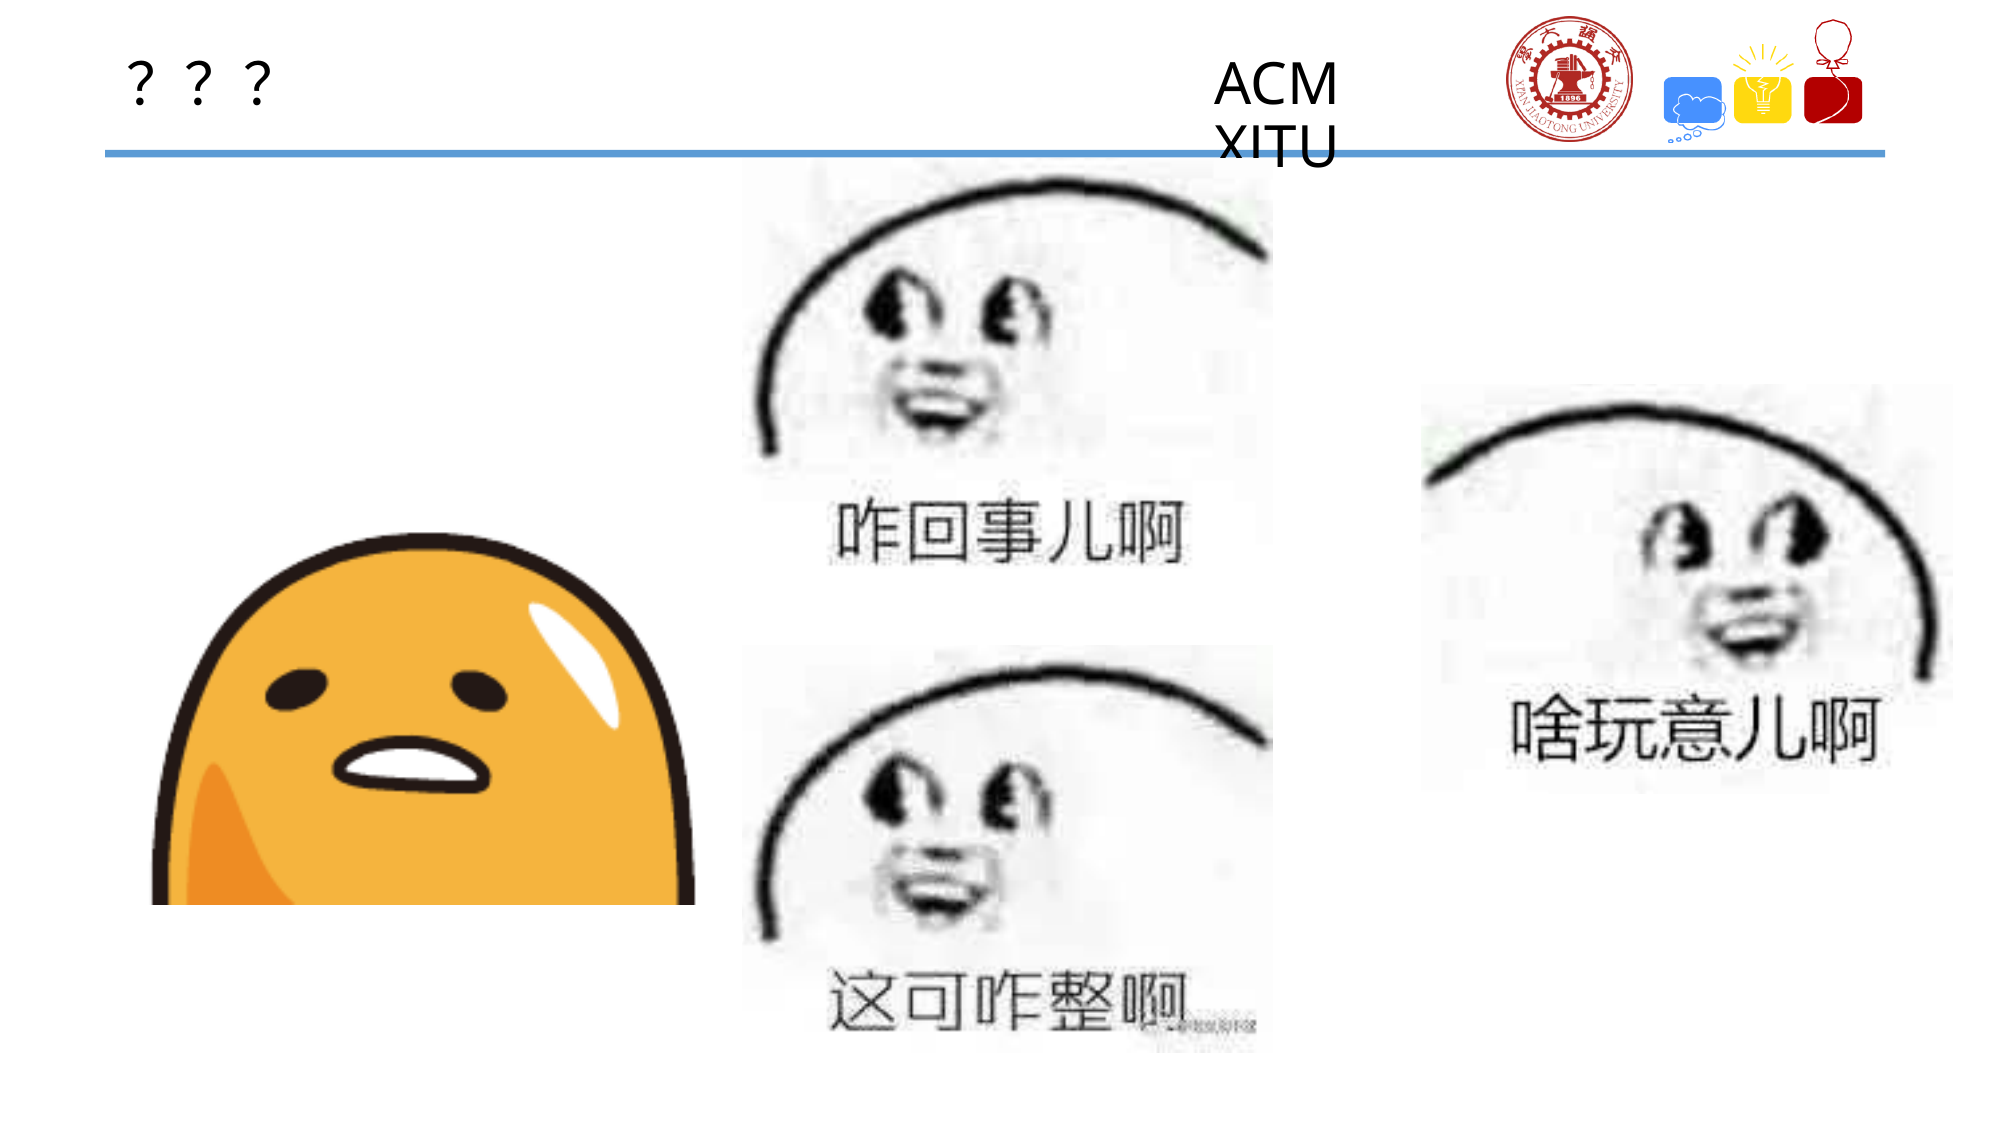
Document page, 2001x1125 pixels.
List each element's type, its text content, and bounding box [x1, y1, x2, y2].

picture [1506, 16, 1633, 142]
picture [111, 158, 1273, 1053]
picture [1421, 384, 1953, 794]
list ？？？ [111, 47, 1177, 126]
picture [1663, 19, 1863, 143]
